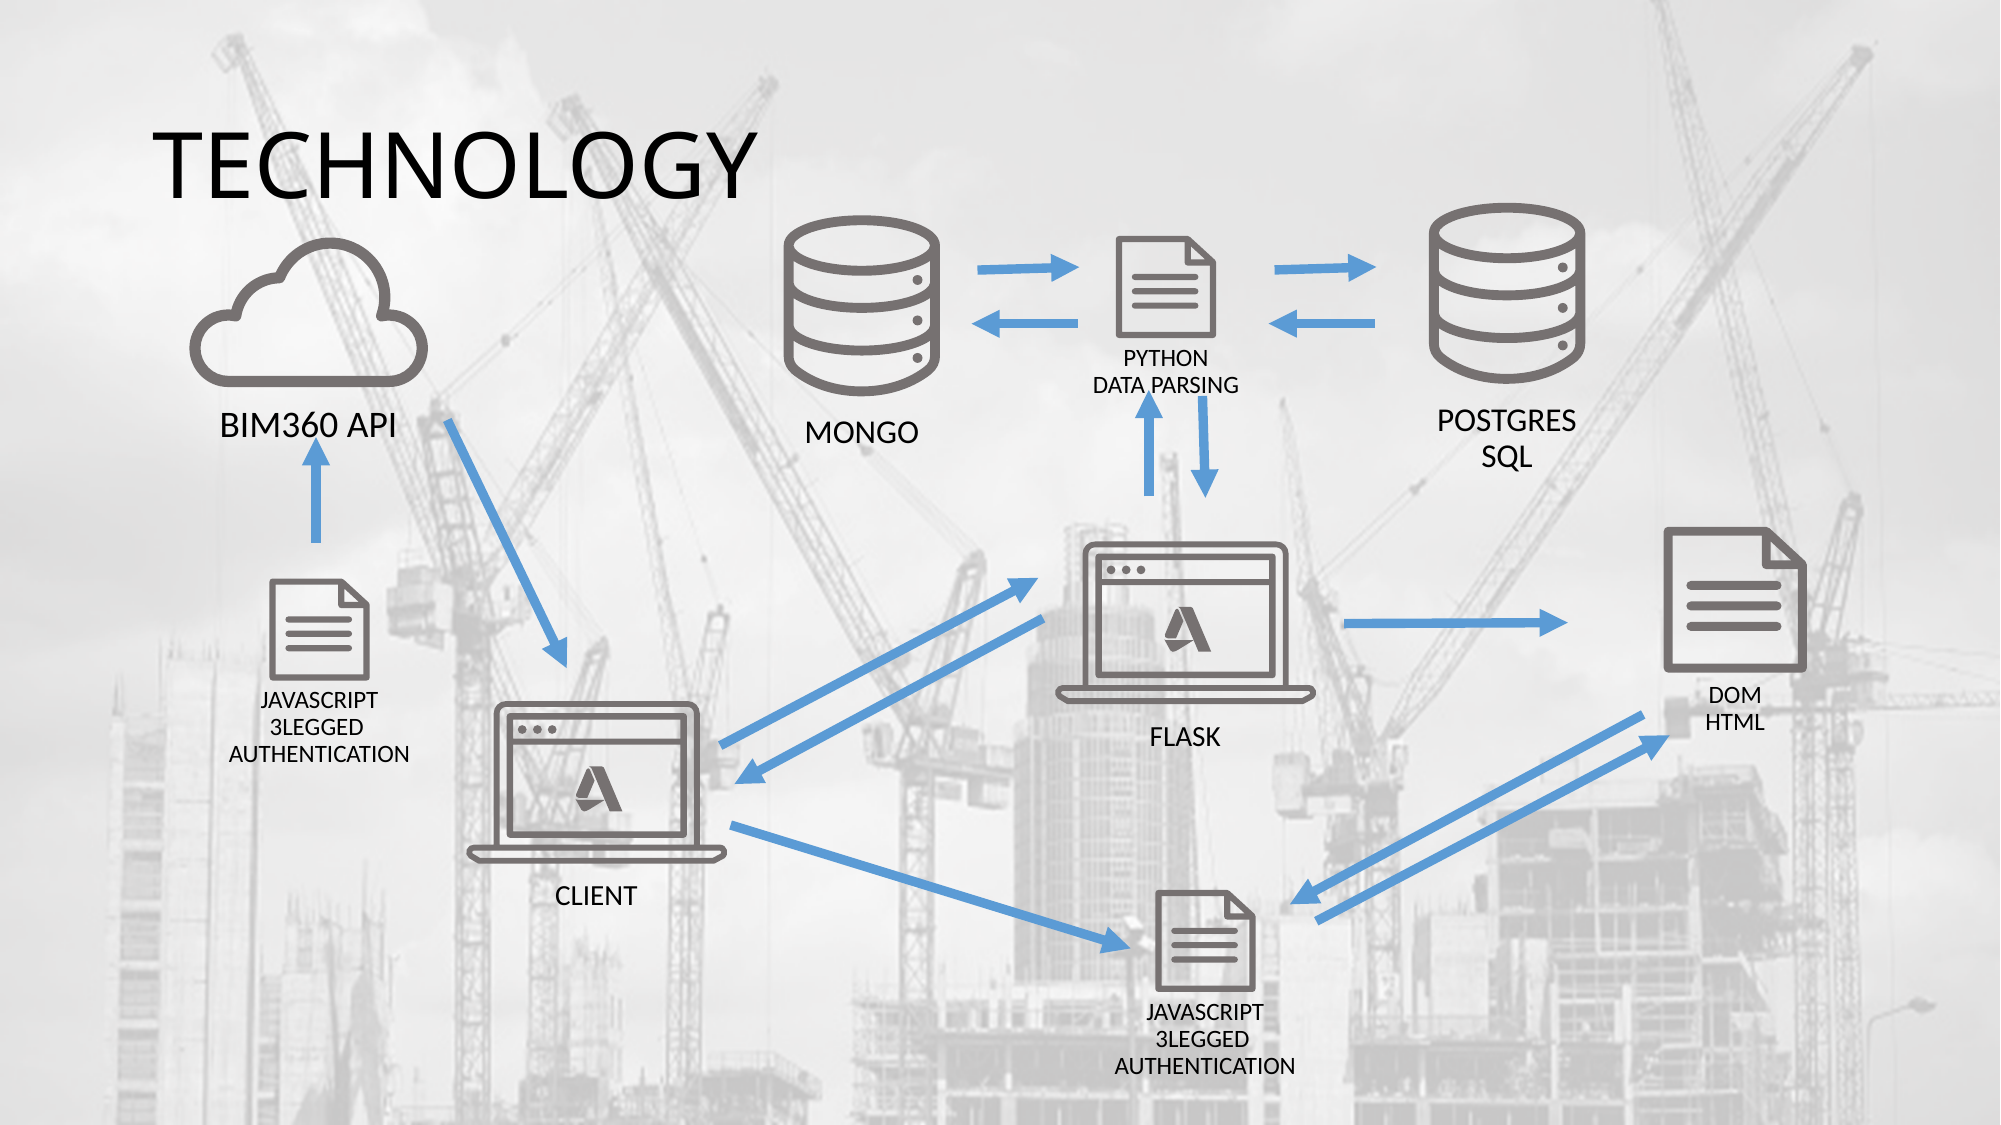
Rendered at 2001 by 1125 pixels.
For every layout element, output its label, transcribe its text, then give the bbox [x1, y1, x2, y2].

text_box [1294, 241, 1351, 350]
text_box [1077, 889, 1334, 1084]
title TECHNOLOGY [137, 59, 1863, 278]
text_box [393, 701, 800, 1017]
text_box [997, 241, 1054, 350]
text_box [1316, 735, 1670, 922]
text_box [1289, 714, 1644, 905]
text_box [734, 618, 1044, 784]
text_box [720, 577, 1039, 746]
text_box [1552, 526, 1918, 804]
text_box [730, 824, 1131, 949]
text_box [447, 419, 567, 669]
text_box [982, 541, 1389, 857]
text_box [84, 237, 533, 555]
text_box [1038, 235, 1294, 430]
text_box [1280, 202, 1734, 554]
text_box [192, 578, 448, 773]
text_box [635, 215, 1089, 567]
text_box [1148, 390, 1206, 498]
